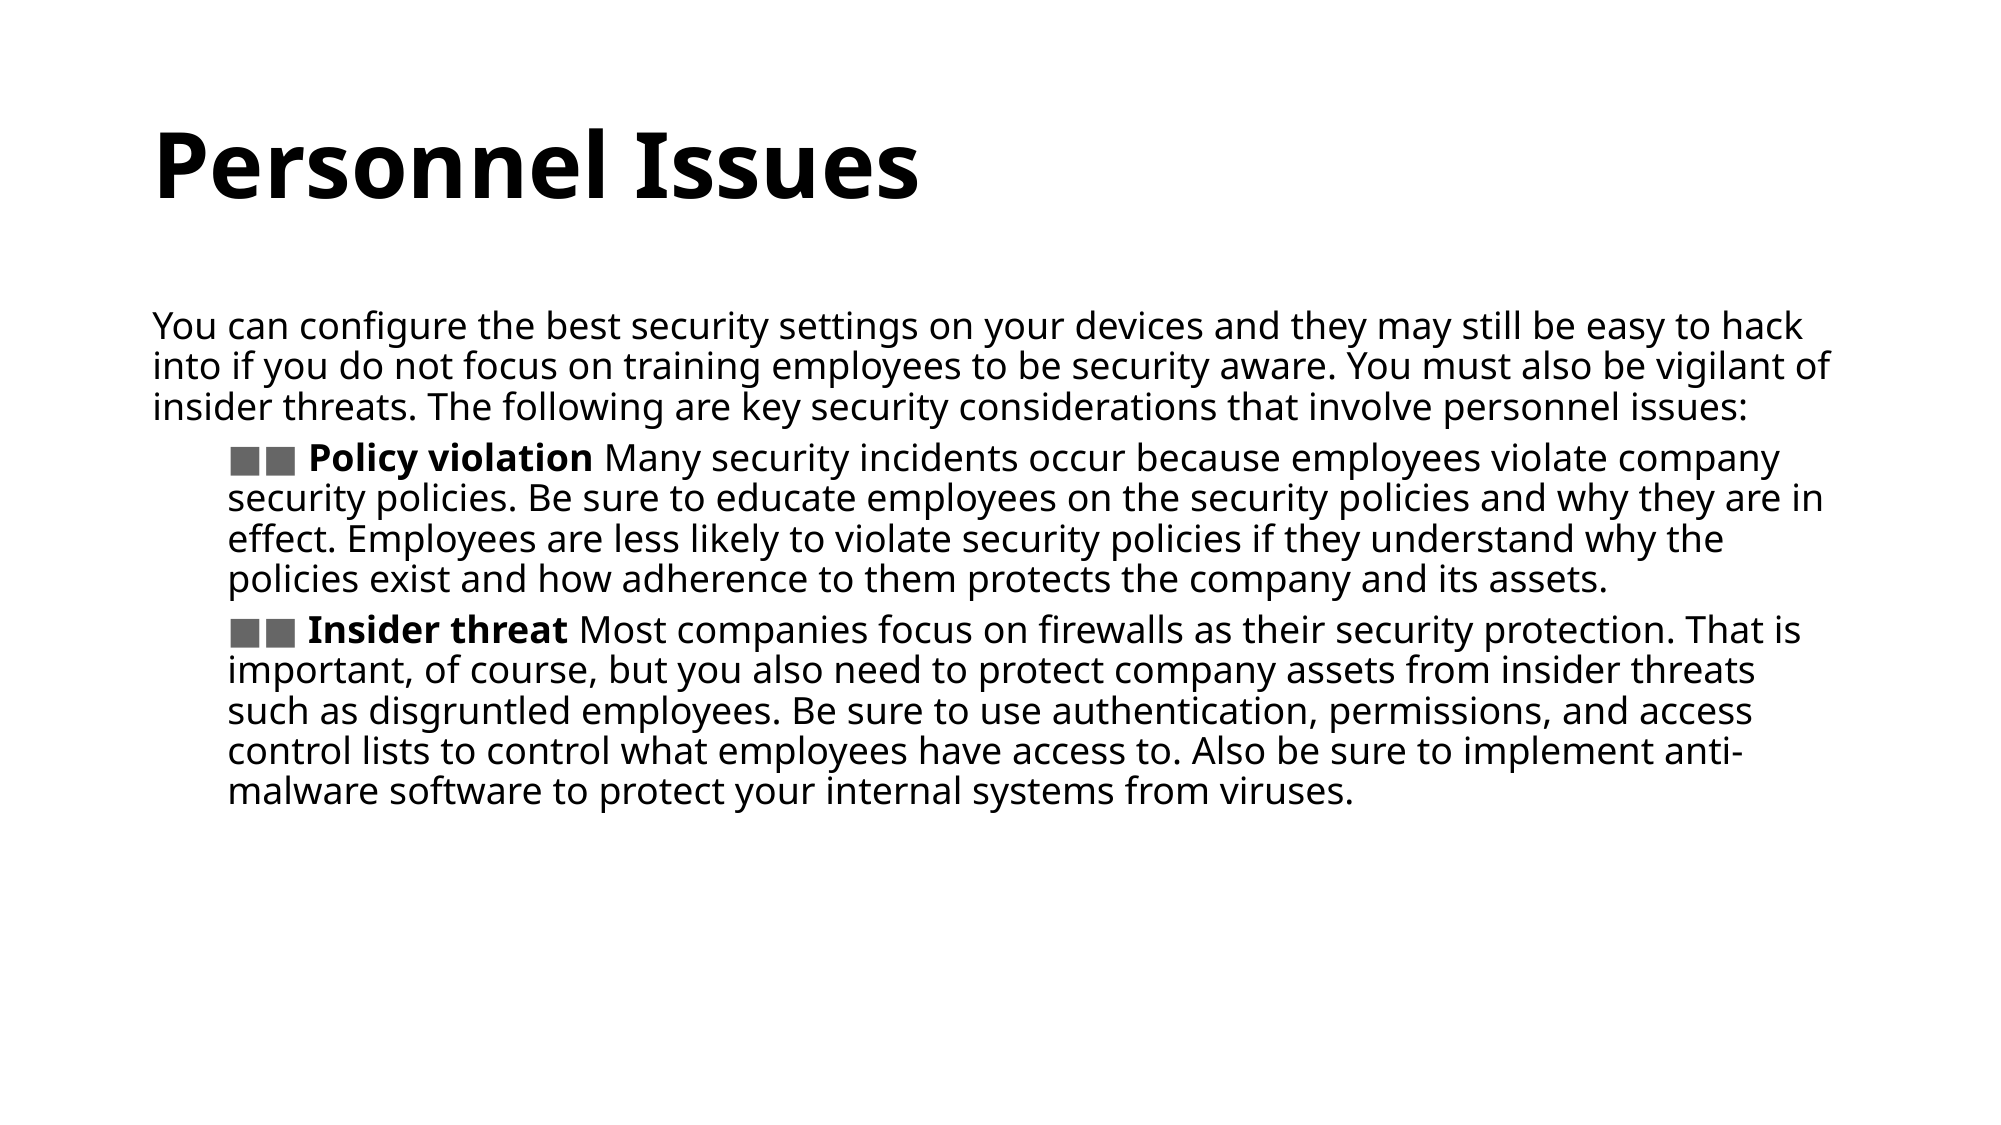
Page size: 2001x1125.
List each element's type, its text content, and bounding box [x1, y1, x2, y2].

title Personnel Issues [137, 59, 1863, 278]
list You can configure the best security settings on your devices and they may still be easy to hack into if you do not focus on training employees to be security aware. You must also be vigilant of insider threats. The following are key security considerations that involve personnel issues: ■■ Policy violation Many security incidents occur because employees violate company security policies. Be sure to educate employees on the security policies and why they are in effect. Employees are less likely to violate security policies if they understand why the policies exist and how adherence to them protects the company and its assets. ■■ Insider threat Most companies focus on firewalls as their security protection. That is important, of course, but you also need to protect company assets from insider threats such as disgruntled employees. Be sure to use authentication, permissions, and access control lists to control what employees have access to. Also be sure to implement anti-malware software to protect your internal systems from viruses. [137, 299, 1863, 1014]
